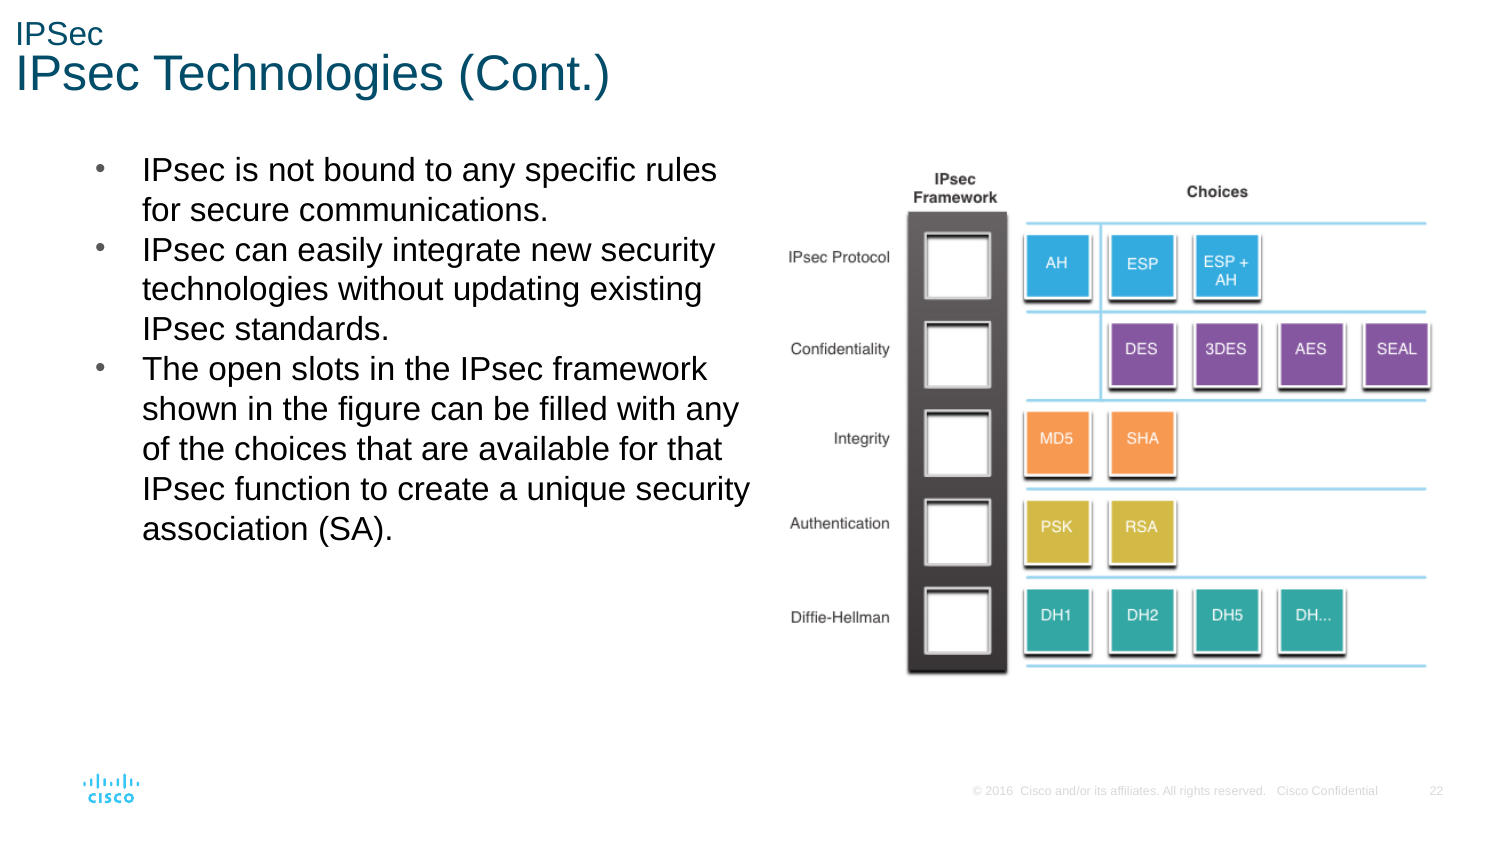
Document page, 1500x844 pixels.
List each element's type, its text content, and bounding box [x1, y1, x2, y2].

picture [768, 165, 1443, 679]
list IPsec is not bound to any specific rules for secure communications. IPsec can easily integrate new security technologies without updating existing IPsec standards. The open slots in the IPsec framework shown in the figure can be filled with any of the choices that are available for that IPsec function to create a unique security association (SA). [70, 140, 770, 579]
title IPSec IPsec Technologies (Cont.) [0, 0, 1369, 121]
